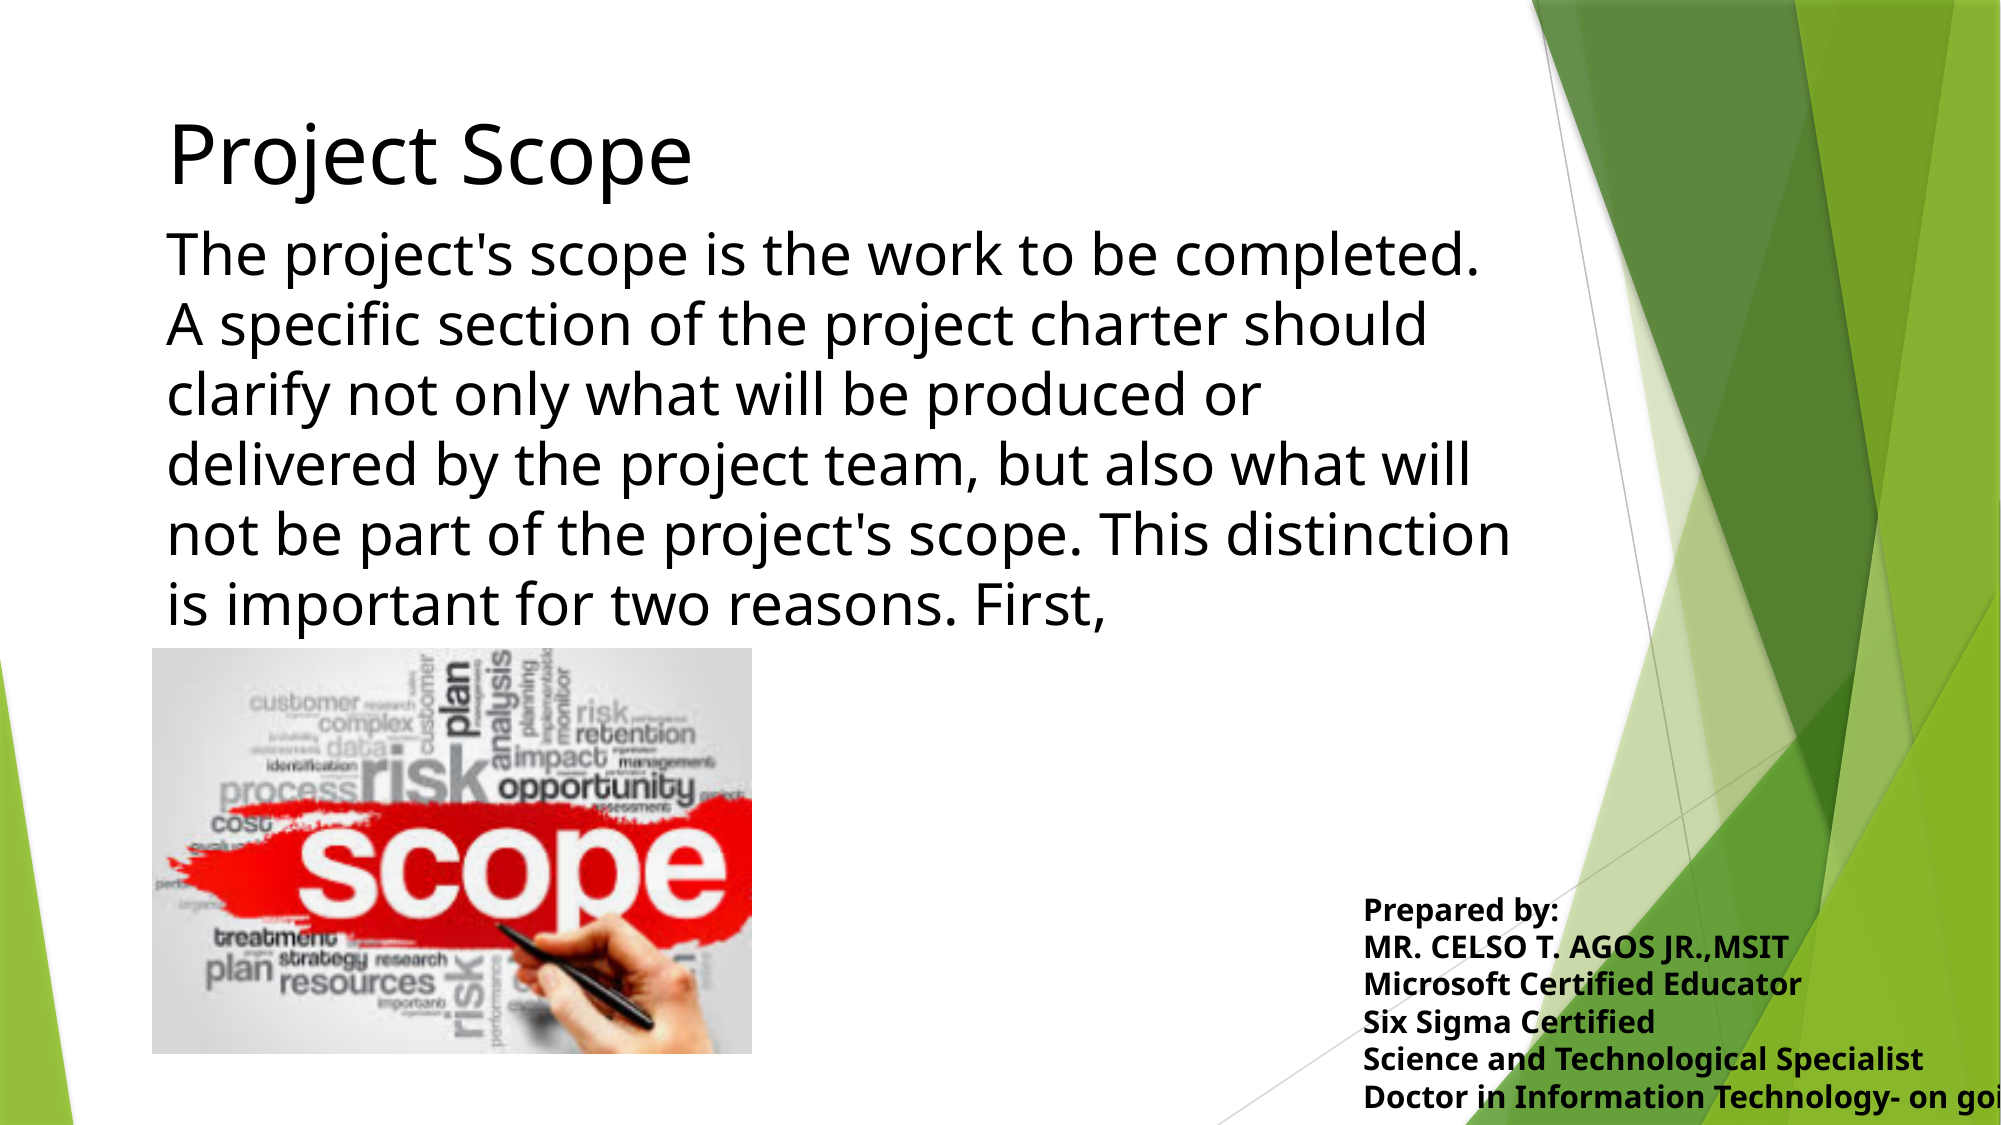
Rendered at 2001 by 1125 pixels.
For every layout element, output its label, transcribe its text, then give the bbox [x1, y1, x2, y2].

text_box Prepared by: MR. CELSO T. AGOS JR.,MSIT Microsoft Certified Educator Six Sigma Certified Science and Technological Specialist Doctor in Information Technology- on going [1348, 882, 2000, 1122]
picture [151, 648, 753, 1054]
text_box The project's scope is the work to be completed. A specific section of the project charter should clarify not only what will be produced or delivered by the project team, but also what will not be part of the project's scope. This distinction is important for two reasons. First, [152, 209, 1535, 645]
text_box Project Scope [152, 93, 711, 209]
